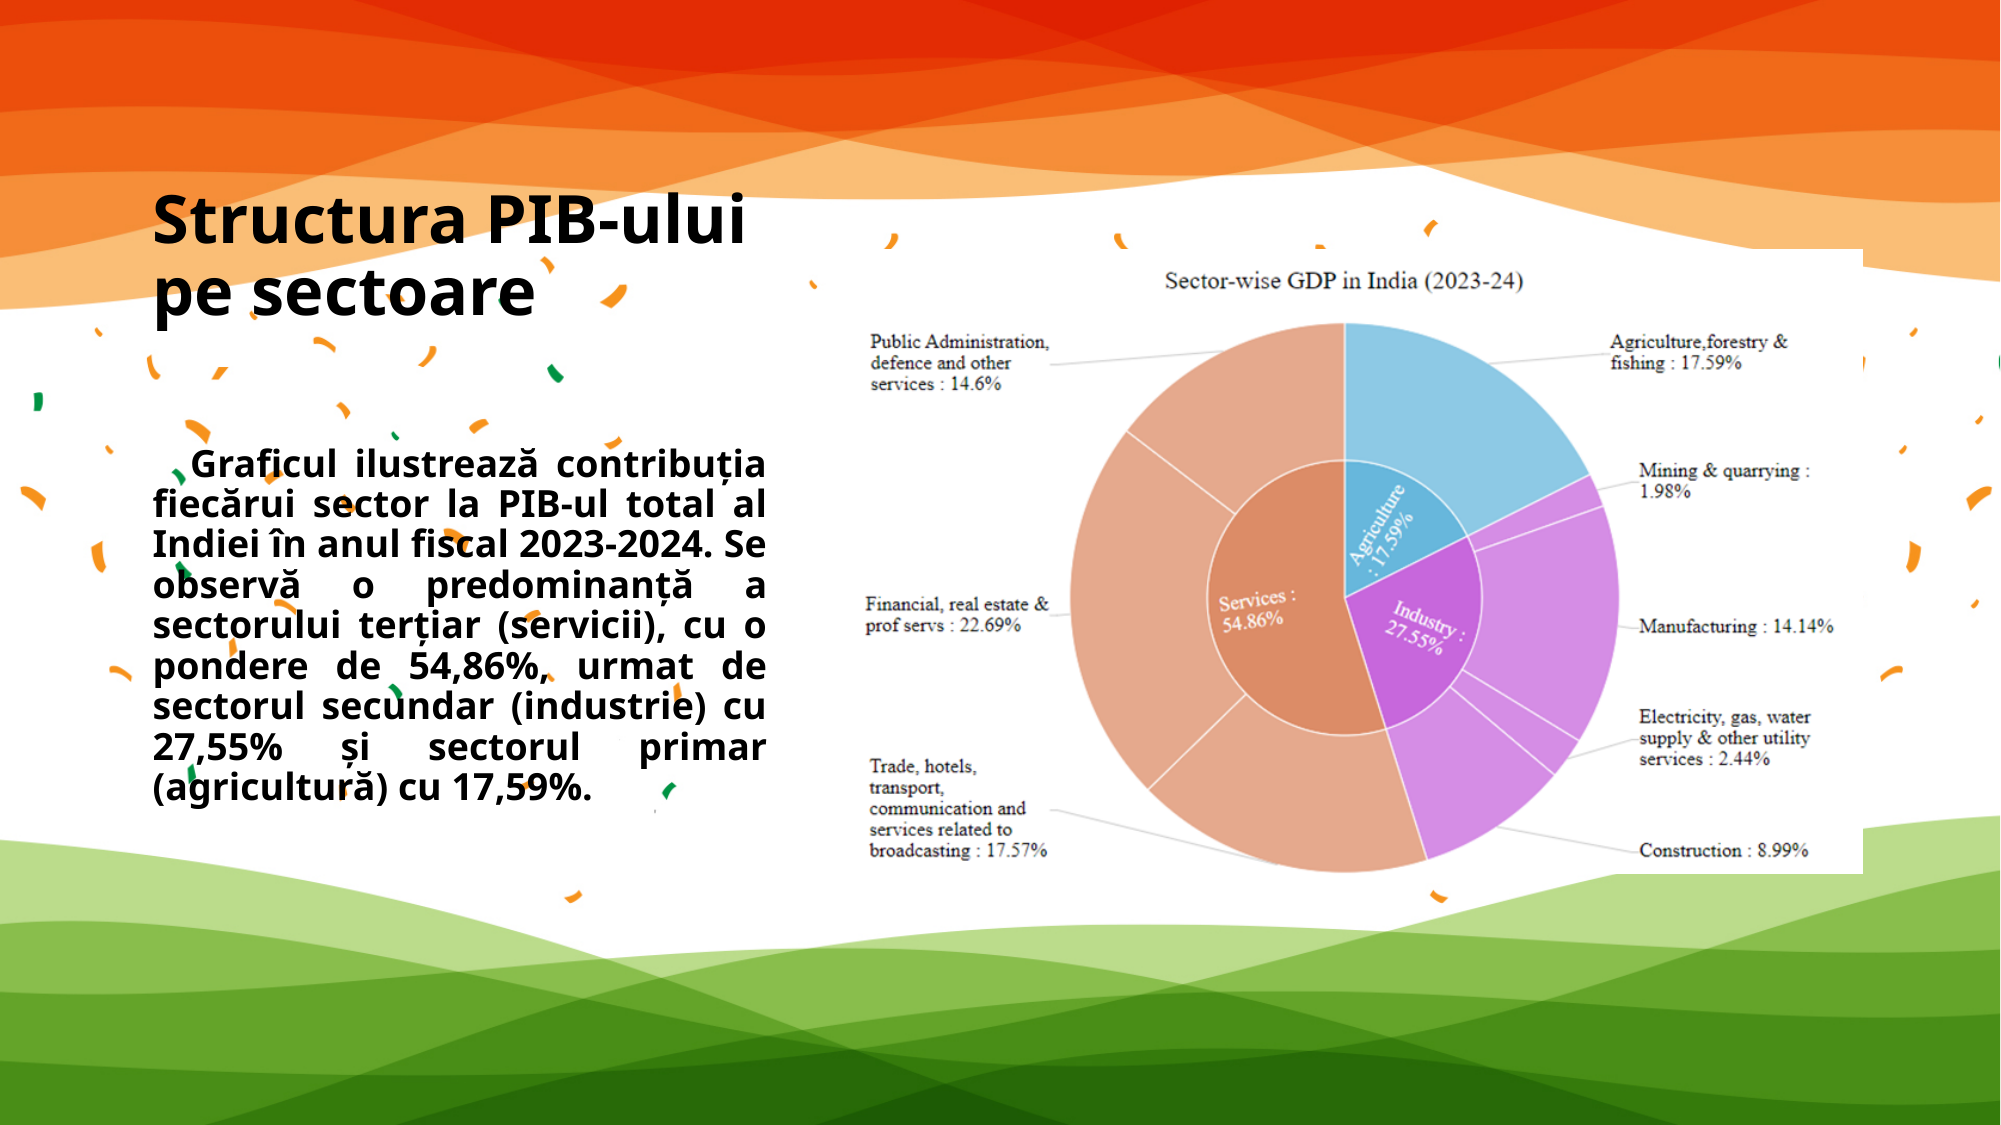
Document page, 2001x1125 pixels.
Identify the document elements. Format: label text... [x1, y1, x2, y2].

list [849, 248, 1864, 875]
list Graficul ilustrează contribuția fiecărui sector la PIB-ul total al Indiei în anul fiscal 2023-2024. Se observă o predominanță a sectorului terțiar (servicii), cu o pondere de 54,86%, urmat de sectorul secundar (industrie) cu 27,55% și sectorul primar (agricultură) cu 17,59%. [137, 437, 783, 963]
picture [0, 0, 2001, 1125]
title Structura PIB-ului pe sectoare [137, 75, 783, 338]
